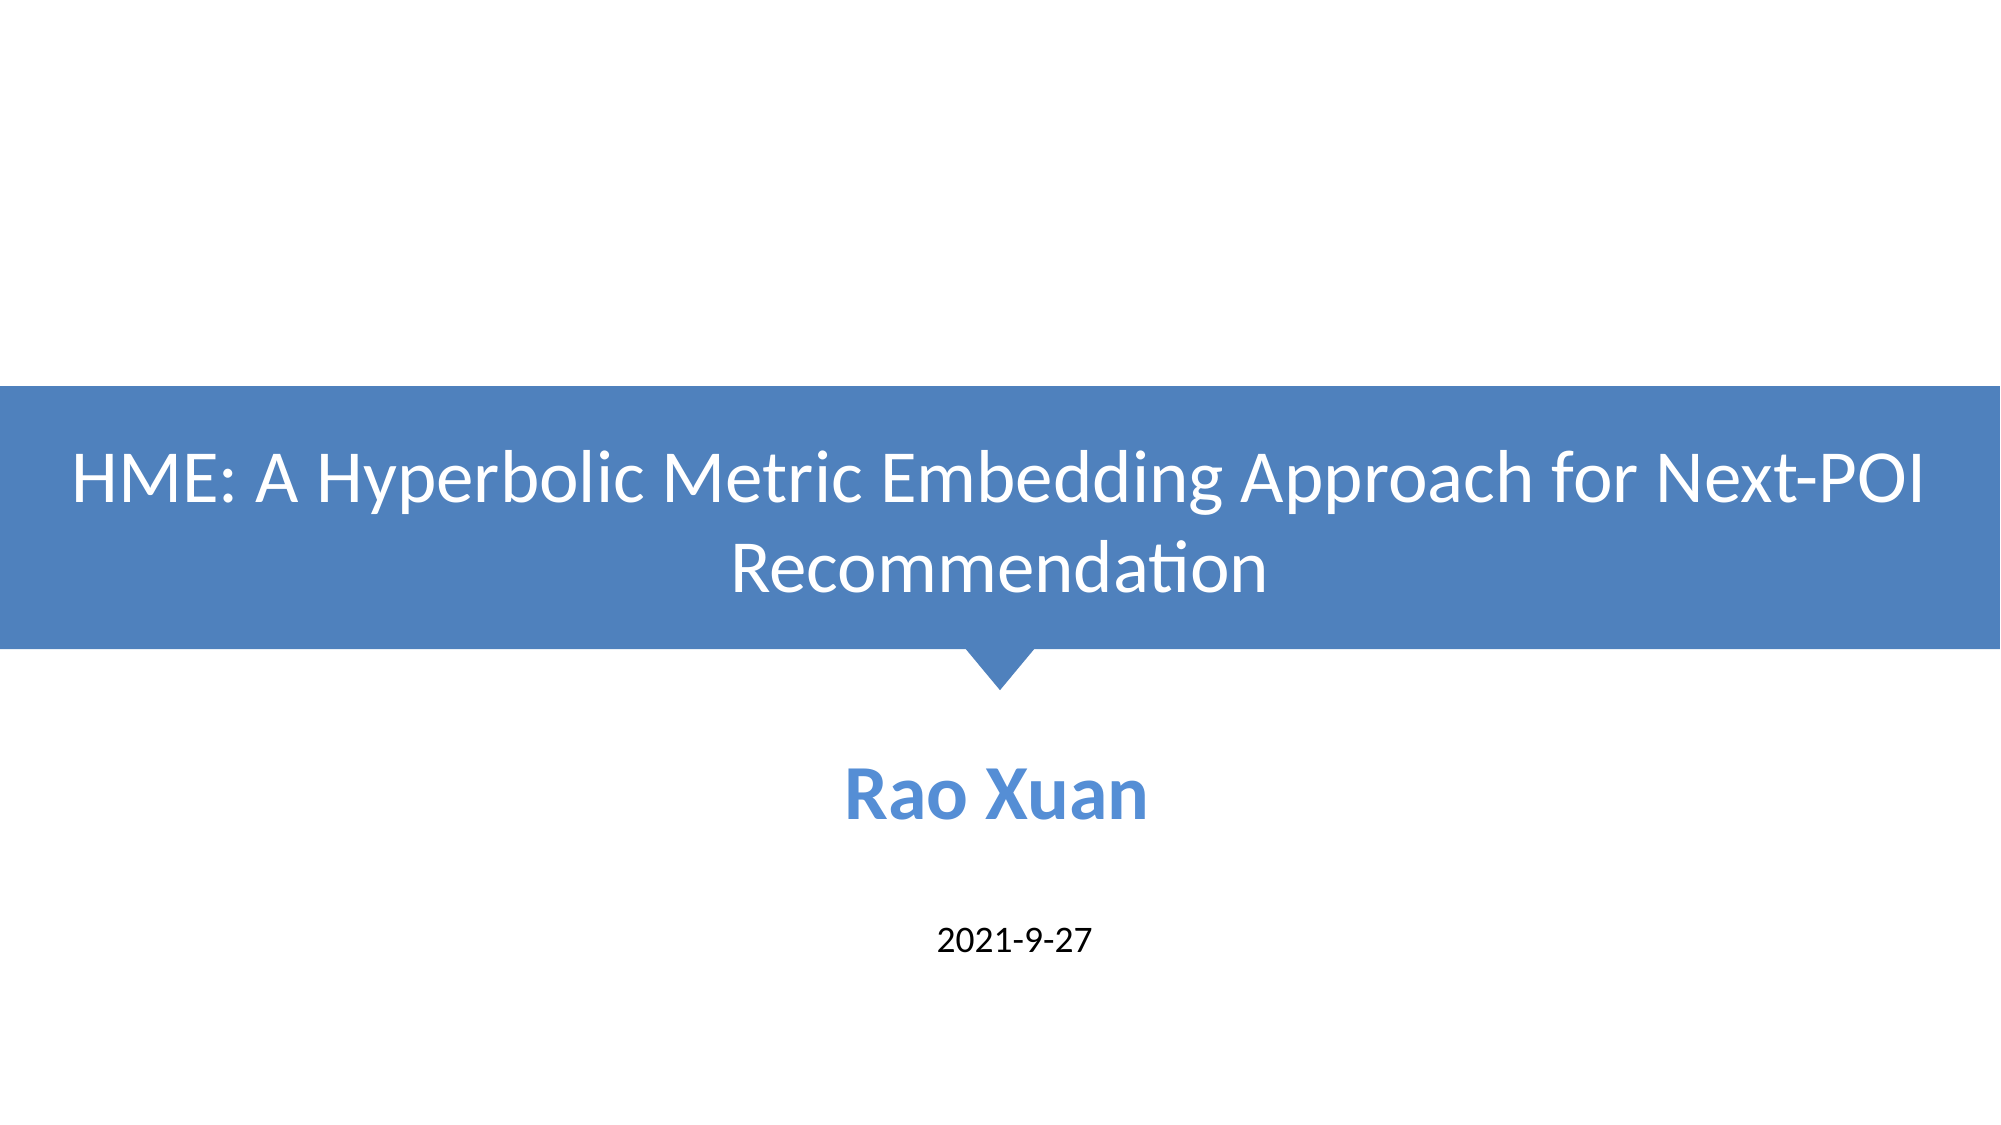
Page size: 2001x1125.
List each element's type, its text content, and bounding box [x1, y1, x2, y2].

text_box HME: A Hyperbolic Metric Embedding Approach for Next-POI Recommendation [0, 384, 2000, 651]
text_box 2021-9-27 [735, 907, 1294, 968]
text_box [963, 647, 1037, 693]
text_box Rao Xuan [598, 734, 1432, 843]
